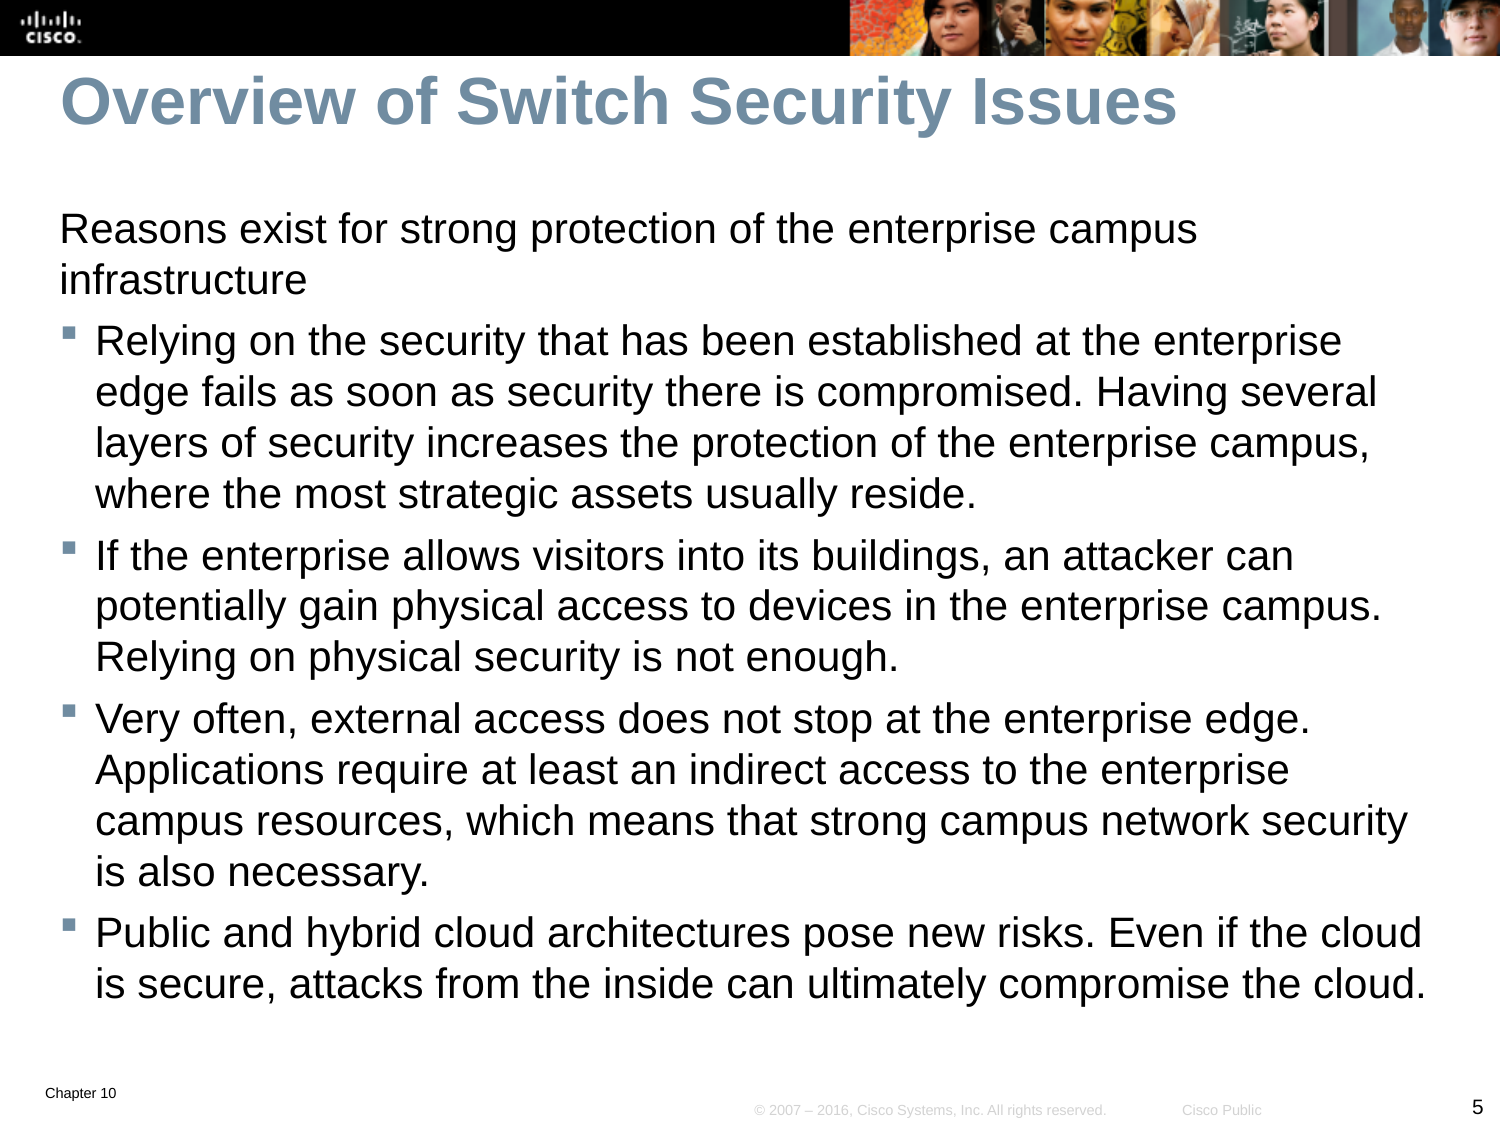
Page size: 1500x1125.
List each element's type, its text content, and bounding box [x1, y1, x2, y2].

picture [0, 0, 1500, 56]
title Overview of Switch Security Issues [45, 59, 1444, 182]
list Reasons exist for strong protection of the enterprise campus infrastructure Relying on the security that has been established at the enterprise edge fails as soon as security there is compromised. Having several layers of security increases the protection of the enterprise campus, where the most strategic assets usually reside. If the enterprise allows visitors into its buildings, an attacker can potentially gain physical access to devices in the enterprise campus. Relying on physical security is not enough. Very often, external access does not stop at the enterprise edge. Applications require at least an indirect access to the enterprise campus resources, which means that strong campus network security is also necessary. Public and hybrid cloud architectures pose new risks. Even if the cloud is secure, attacks from the inside can ultimately compromise the cloud. [45, 193, 1444, 1037]
